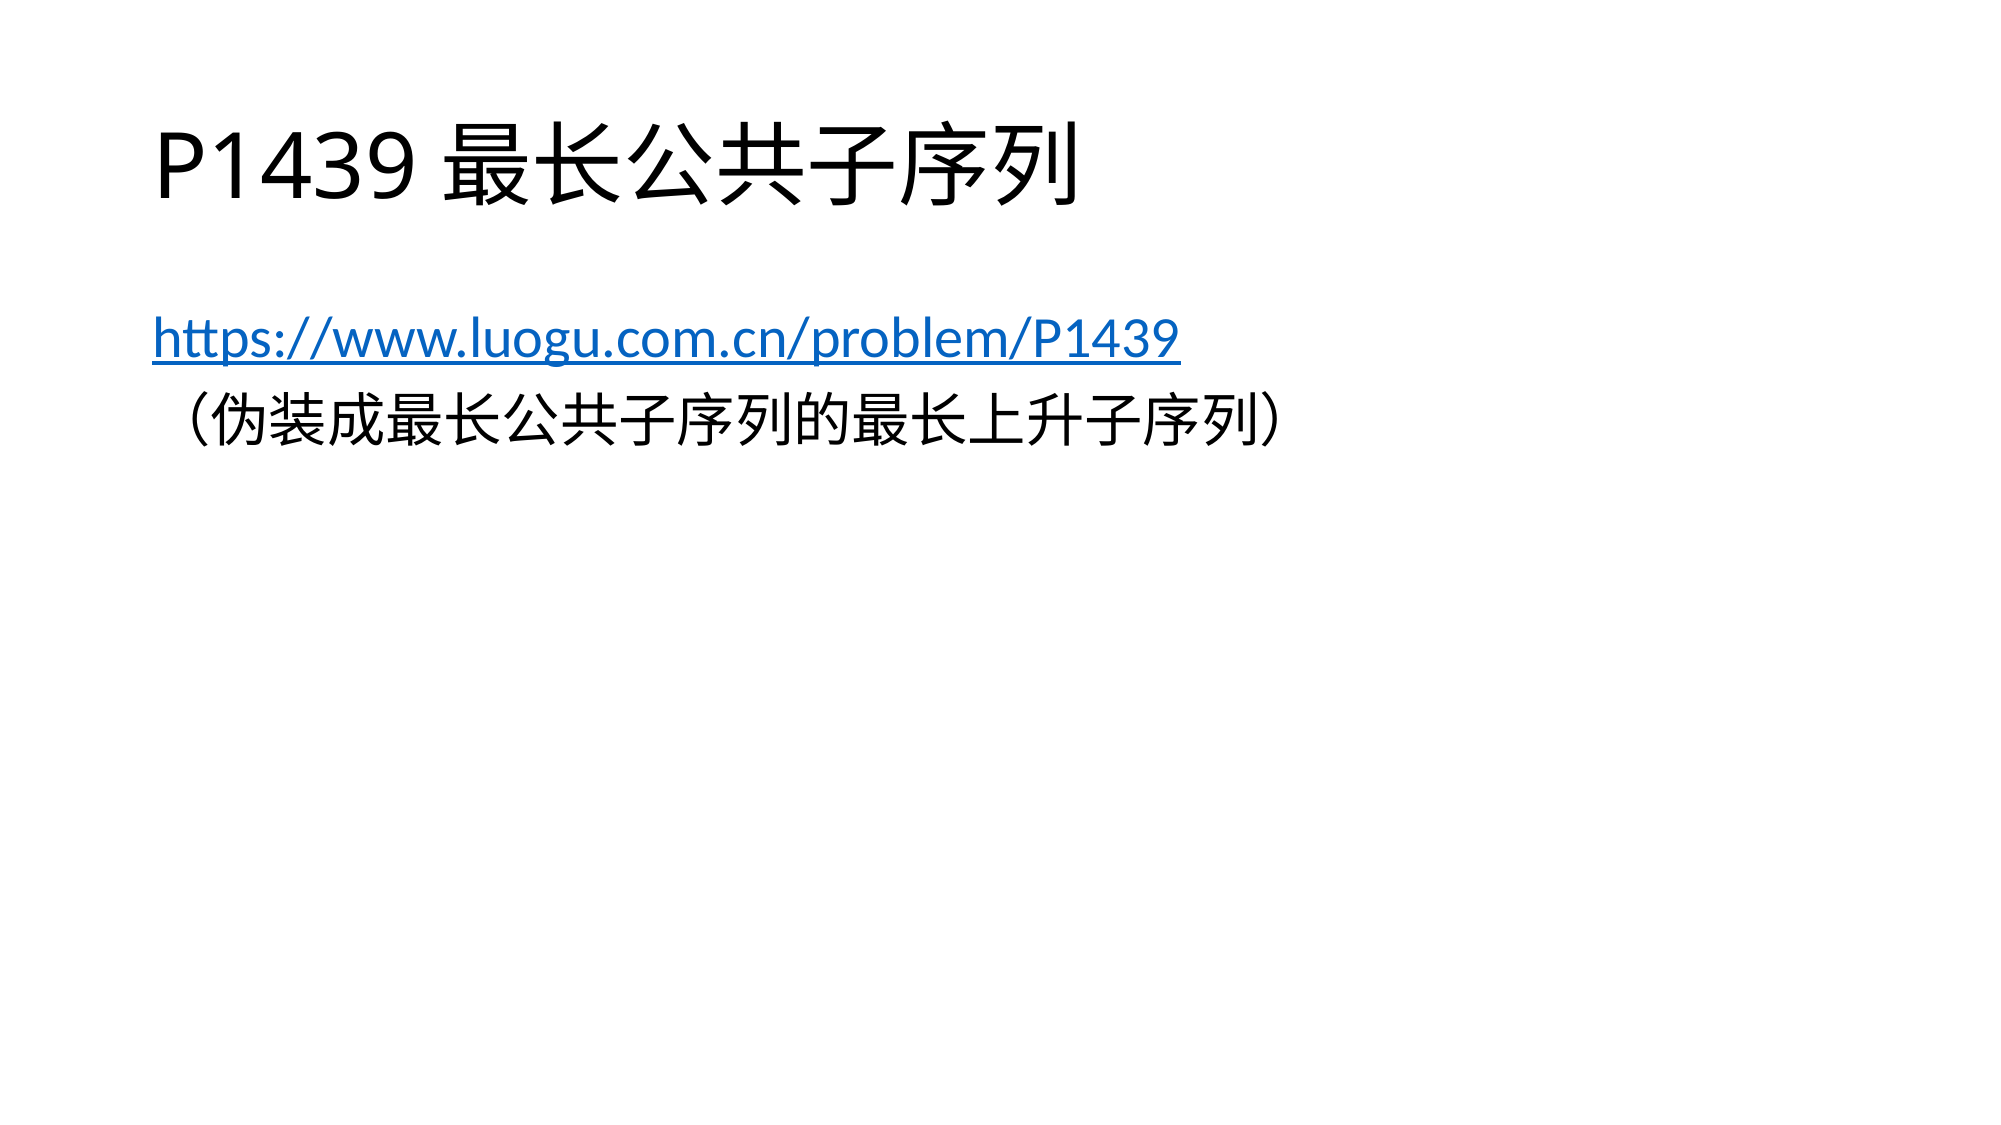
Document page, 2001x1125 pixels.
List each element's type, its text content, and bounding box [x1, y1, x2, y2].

title P1439最长公共子序列 [137, 59, 1863, 278]
list https://www.luogu.com.cn/problem/P1439 （伪装成最长公共子序列的最长上升子序列） [137, 299, 1863, 1014]
